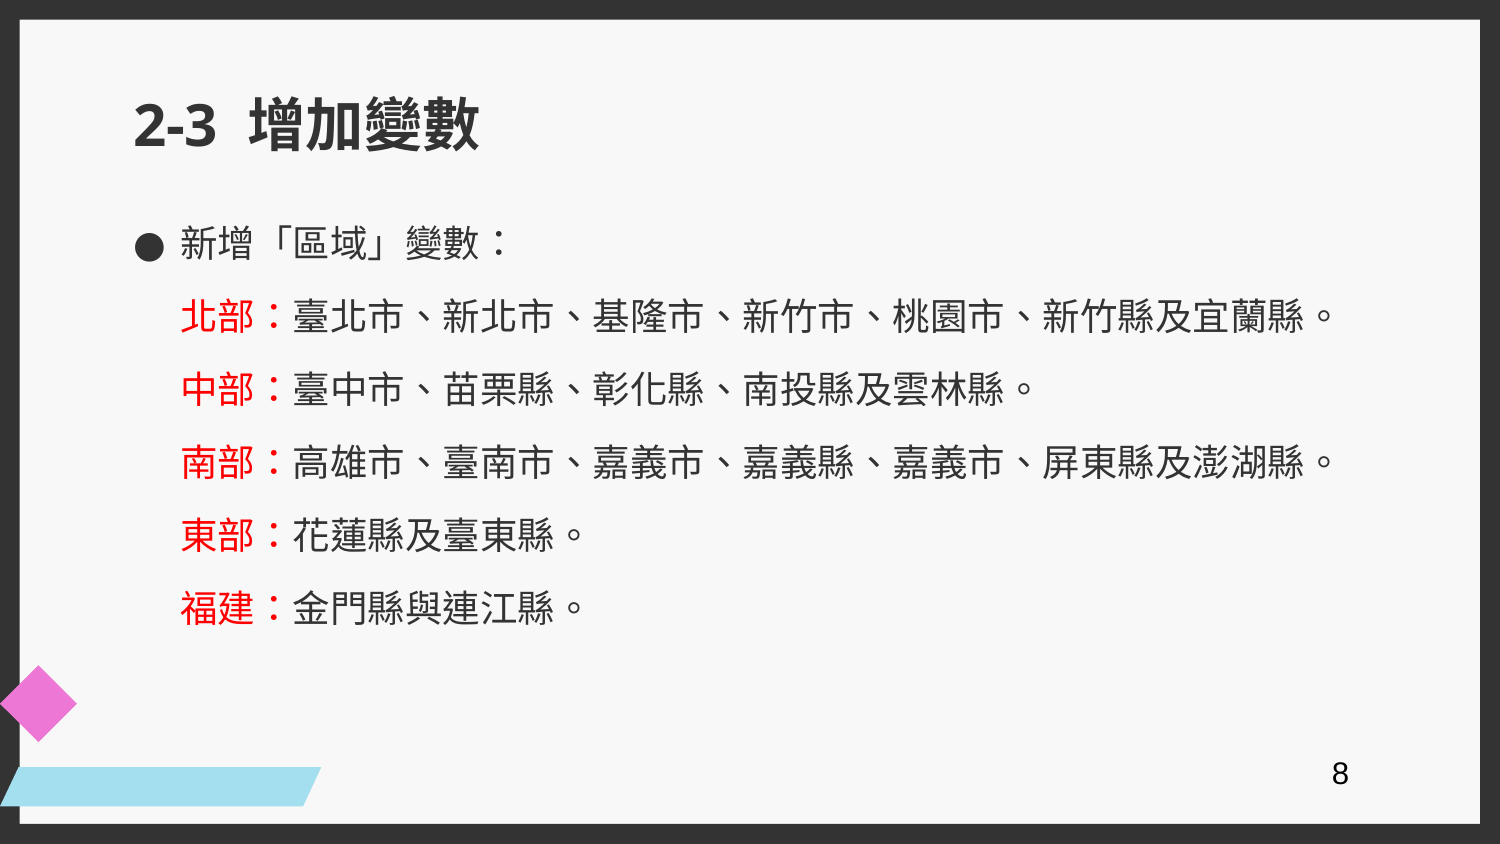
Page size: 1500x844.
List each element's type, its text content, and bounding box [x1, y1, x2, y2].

title 2-3 增加變數 [118, 72, 1382, 174]
list 新增「區域」變數： 北部：臺北市、新北市、基隆市、新竹市、桃園市、新竹縣及宜蘭縣。 中部：臺中市、苗栗縣、彰化縣、南投縣及雲林縣。 南部：高雄市、臺南市、嘉義市、嘉義縣、嘉義市、屏東縣及澎湖縣。 東部：花蓮縣及臺東縣。 福建：金門縣與連江縣。 [118, 177, 1426, 733]
